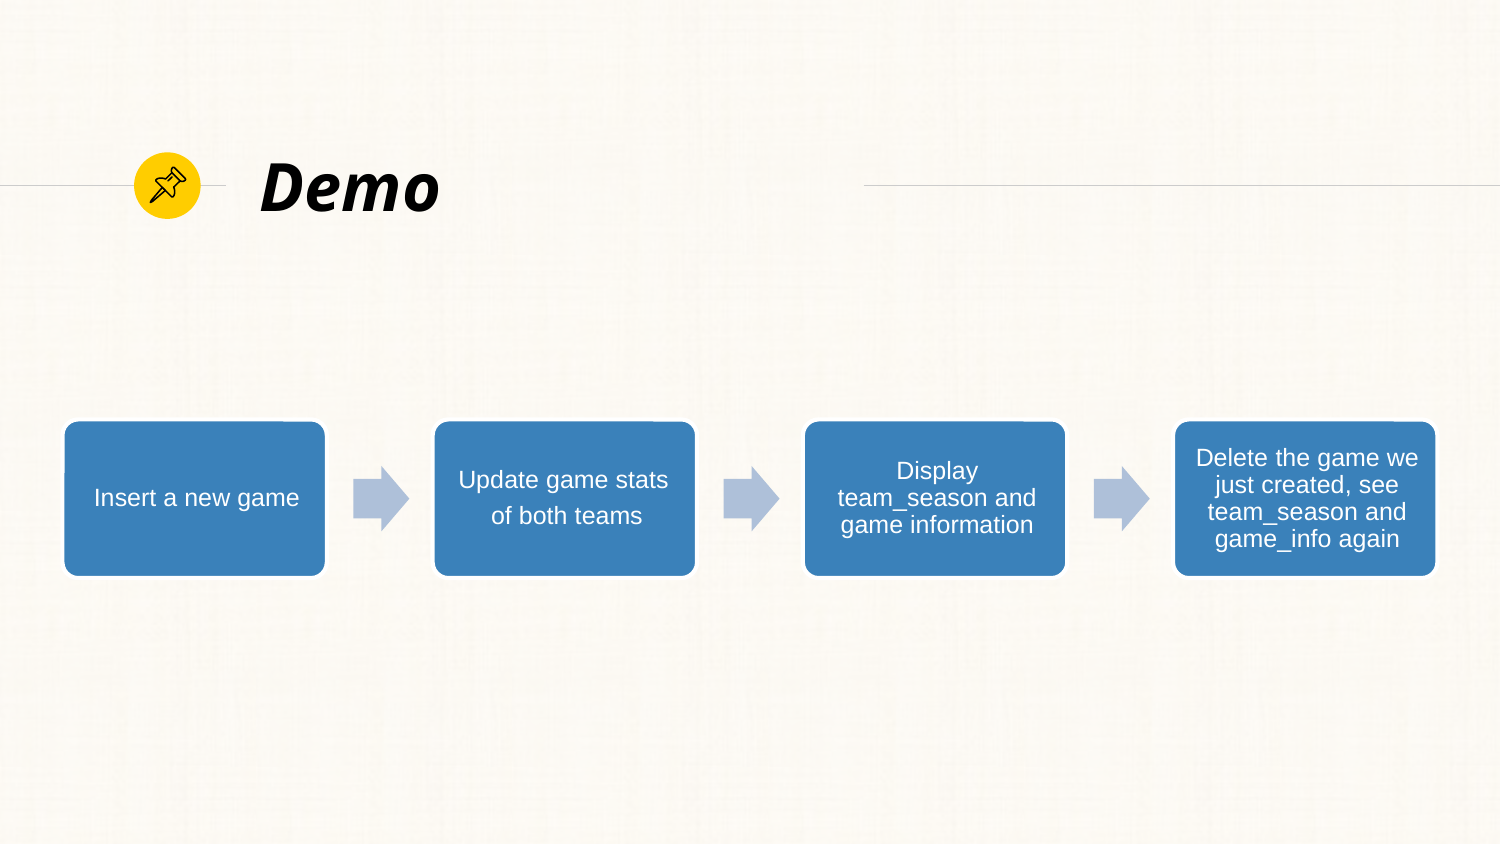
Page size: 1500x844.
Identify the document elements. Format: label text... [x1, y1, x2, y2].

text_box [150, 166, 186, 203]
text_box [61, 252, 1439, 745]
text_box Demo [244, 149, 1256, 221]
